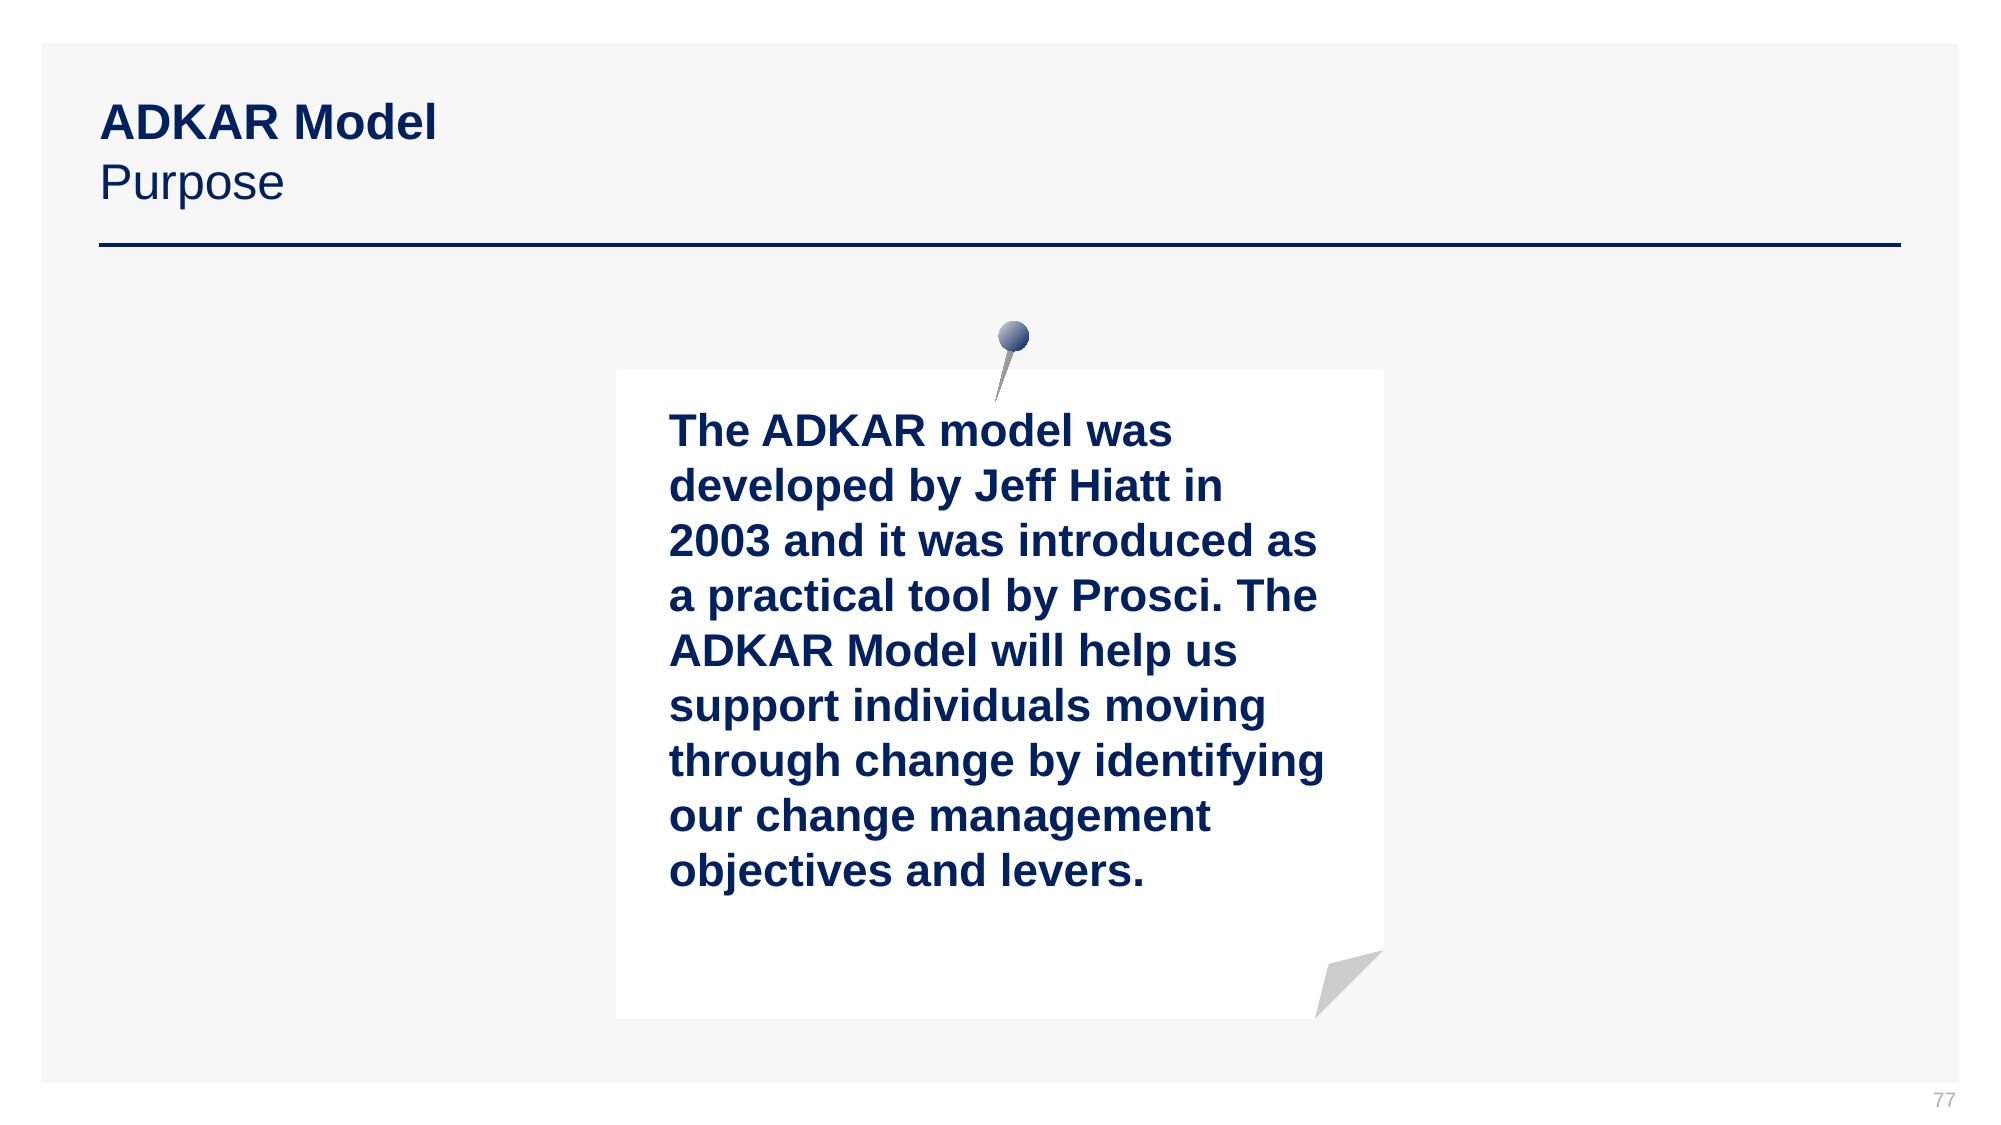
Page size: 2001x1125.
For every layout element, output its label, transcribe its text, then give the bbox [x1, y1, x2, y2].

text_box [995, 350, 1014, 402]
text_box [998, 321, 1029, 352]
text_box [615, 368, 1387, 1020]
slide_number 77 [1506, 1088, 1957, 1119]
title ADKAR Model Purpose [84, 59, 1901, 239]
text_box The ADKAR model was developed by Jeff Hiatt in 2003 and it was introduced as a practical tool by Prosci. The ADKAR Model will help us support individuals moving through change by identifying our change management objectives and levers. [654, 393, 1346, 903]
